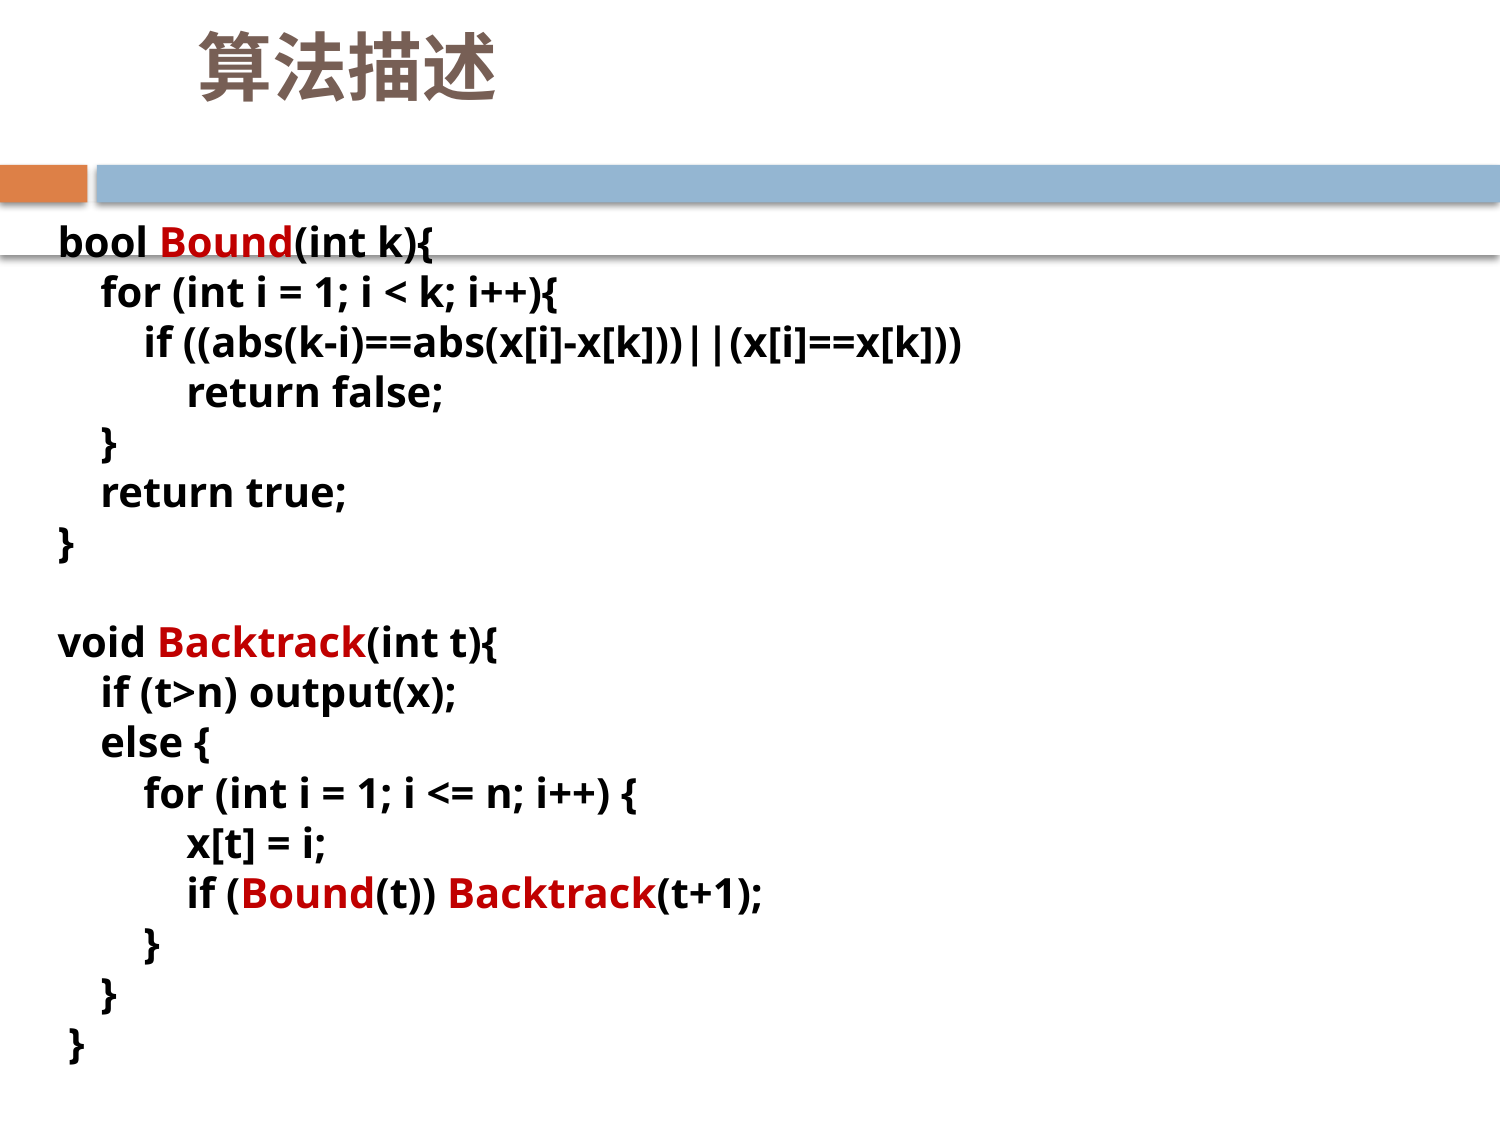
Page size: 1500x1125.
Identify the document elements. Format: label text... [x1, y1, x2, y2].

title 算法描述 [183, 0, 1459, 160]
text_box bool Bound(int k){ for (int i = 1; i < k; i++){ if ((abs(k-i)==abs(x[i]-x[k]))||(x[i]==x[k])) return false; } return true; } void Backtrack(int t){ if (t>n) output(x); else { for (int i = 1; i <= n; i++) { x[t] = i; if (Bound(t)) Backtrack(t+1); } } } [42, 208, 1455, 1106]
